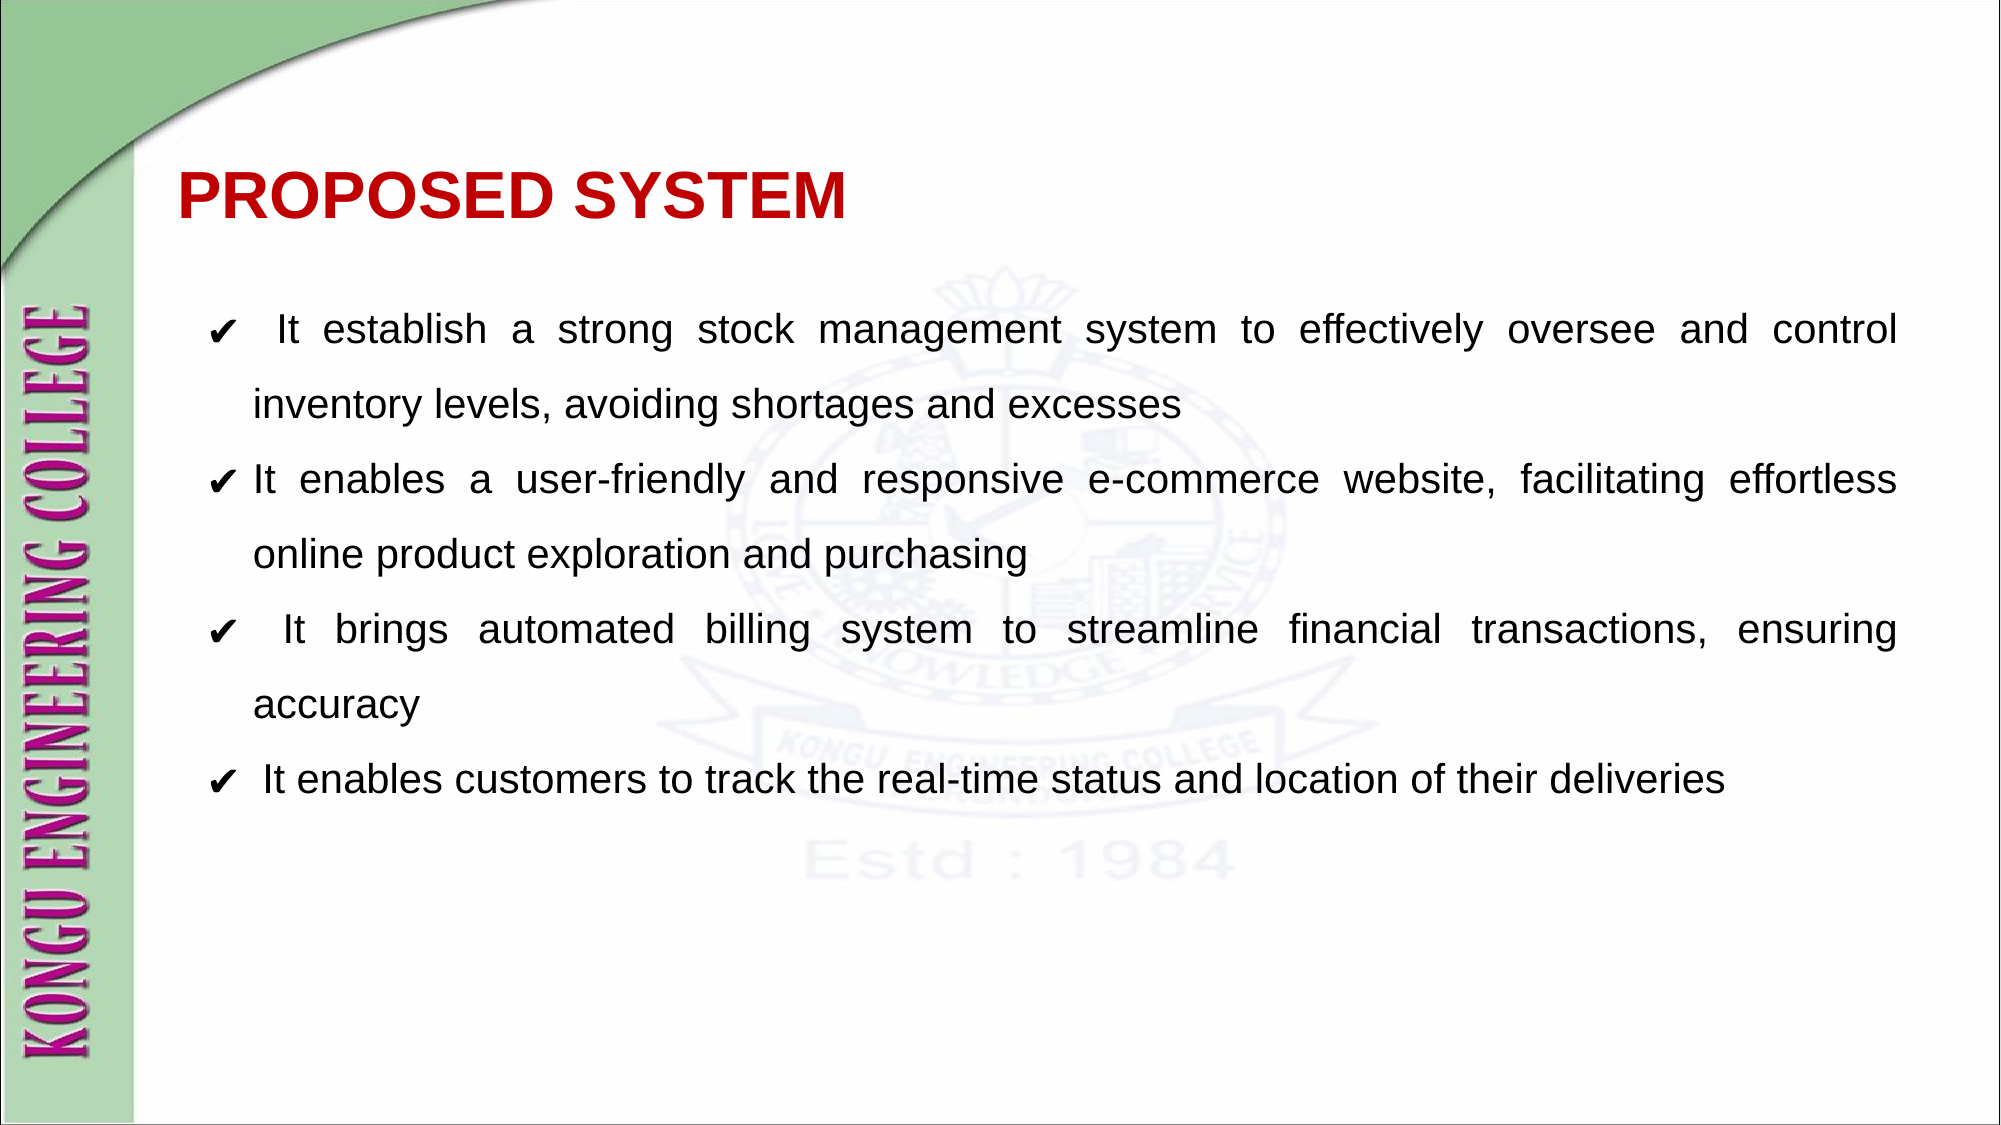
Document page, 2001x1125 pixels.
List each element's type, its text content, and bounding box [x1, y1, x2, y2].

title PROPOSED SYSTEM [177, 122, 1900, 232]
picture [0, 0, 2001, 1125]
text_box It establish a strong stock management system to effectively oversee and control inventory levels, avoiding shortages and excesses It enables a user-friendly and responsive e-commerce website, facilitating effortless online product exploration and purchasing It brings automated billing system to streamline financial transactions, ensuring accuracy It enables customers to track the real-time status and location of their deliveries [191, 269, 1914, 860]
